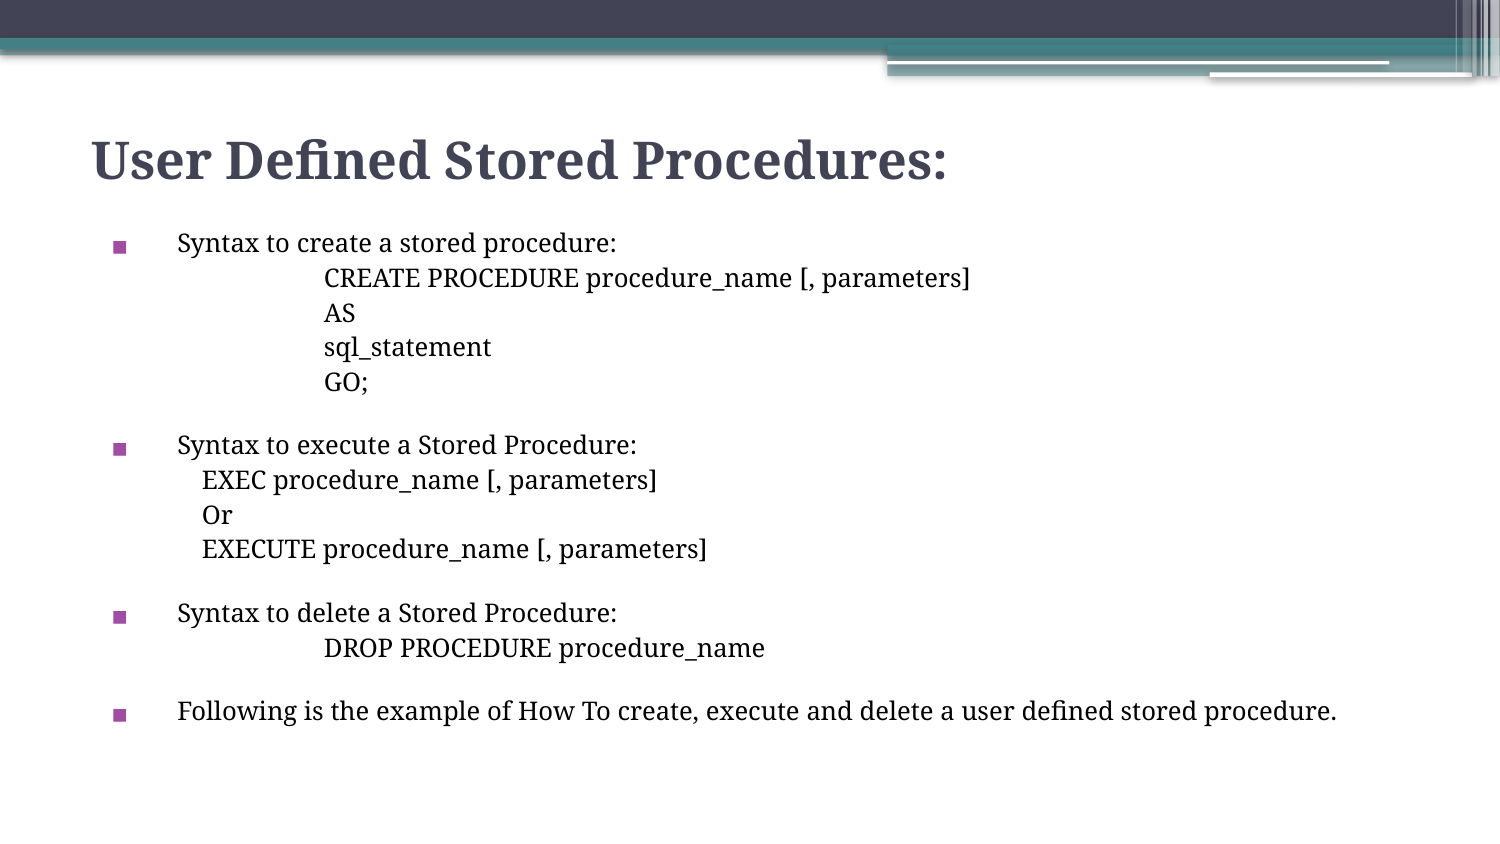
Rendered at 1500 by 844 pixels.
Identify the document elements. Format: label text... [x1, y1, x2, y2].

text_box Syntax to create a stored procedure: CREATE PROCEDURE procedure_name [, parameters] AS sql_statement GO; Syntax to execute a Stored Procedure: EXEC procedure_name [, parameters] Or EXECUTE procedure_name [, parameters] Syntax to delete a Stored Procedure: DROP PROCEDURE procedure_name Following is the example of How To create, execute and delete a user defined stored procedure. [64, 218, 1415, 751]
text_box User Defined Stored Procedures: [76, 94, 1427, 226]
